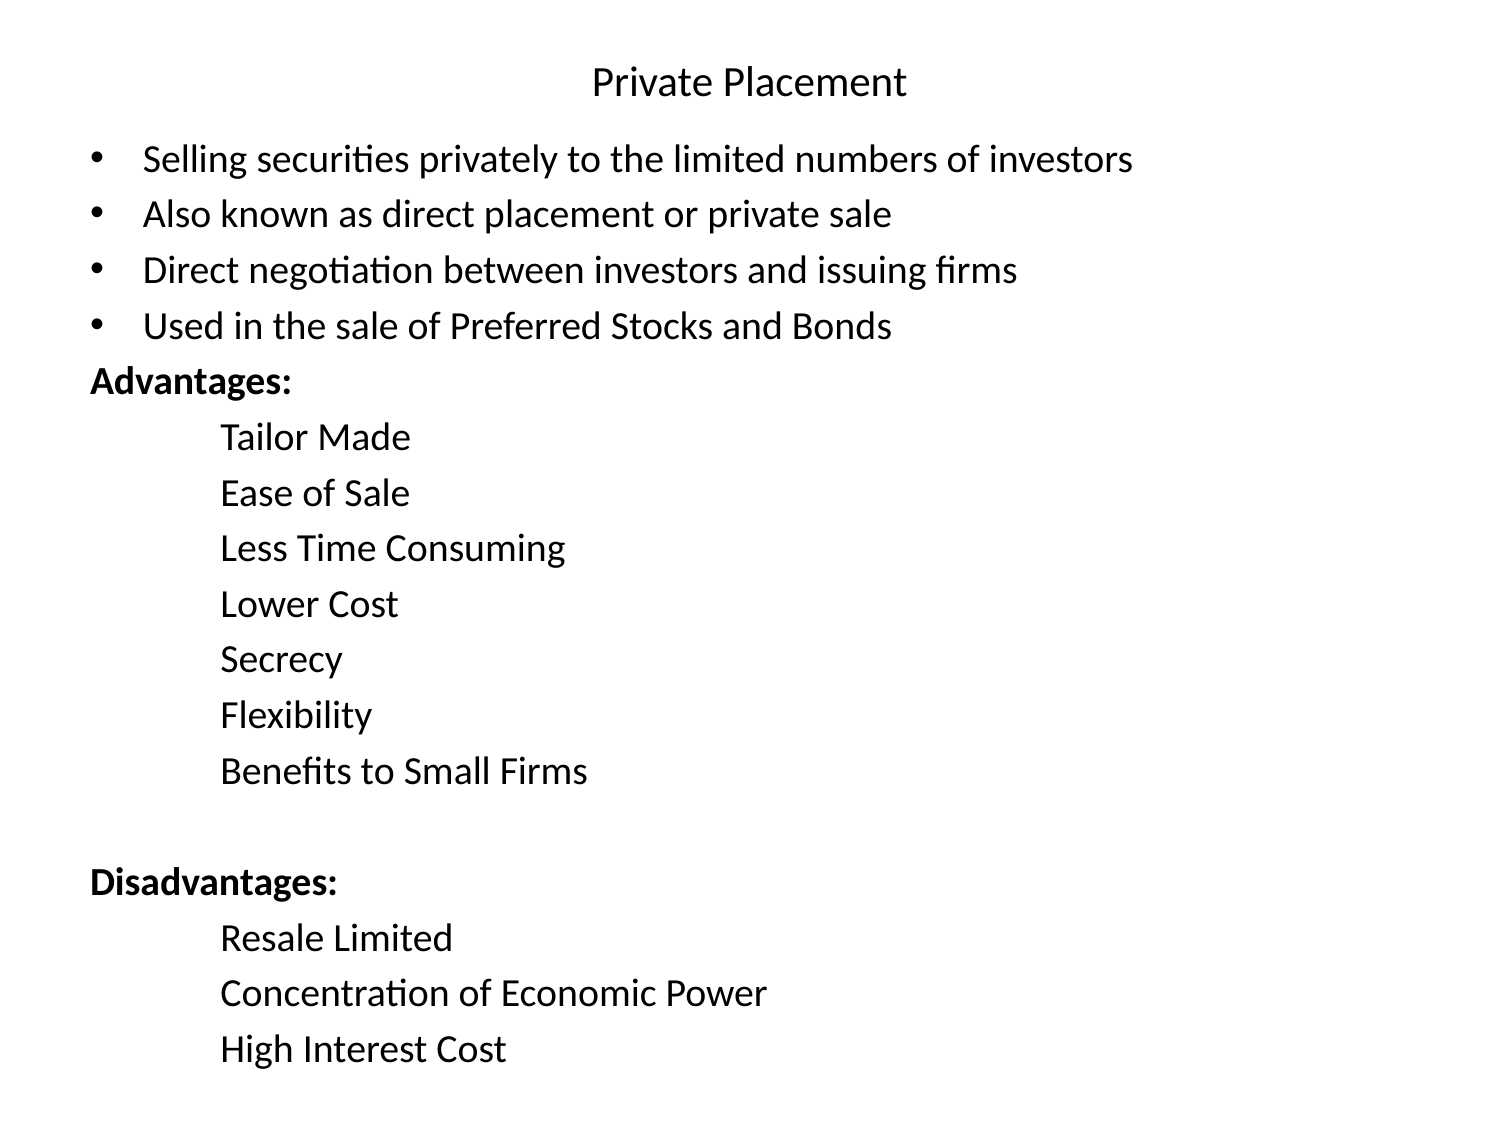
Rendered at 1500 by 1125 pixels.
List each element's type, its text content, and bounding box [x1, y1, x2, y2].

title Private Placement [75, 45, 1425, 113]
list Selling securities privately to the limited numbers of investors Also known as direct placement or private sale Direct negotiation between investors and issuing firms Used in the sale of Preferred Stocks and Bonds Advantages: Tailor Made Ease of Sale Less Time Consuming Lower Cost Secrecy Flexibility Benefits to Small Firms Disadvantages: Resale Limited Concentration of Economic Power High Interest Cost [75, 125, 1425, 1088]
